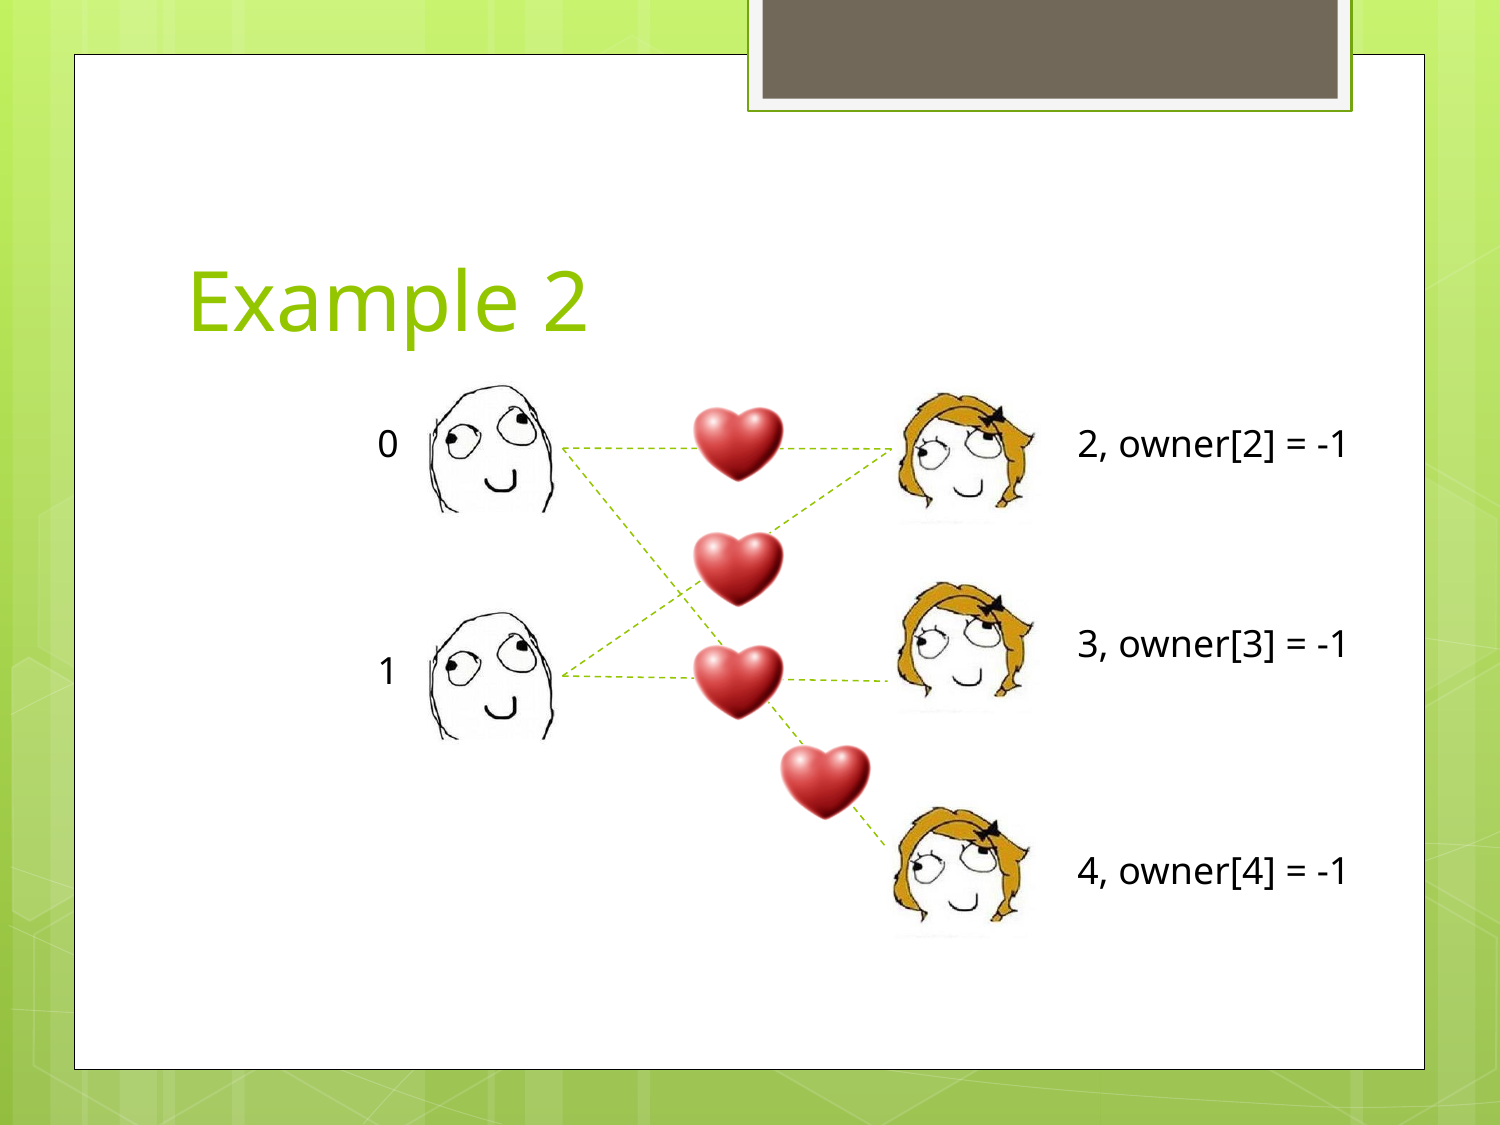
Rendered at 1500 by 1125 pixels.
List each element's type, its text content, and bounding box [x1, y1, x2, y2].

text_box 3, owner[3] = -1 [1062, 612, 1400, 673]
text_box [562, 447, 900, 865]
text_box 1 [362, 639, 410, 700]
picture [887, 787, 1038, 940]
title Example 2 [171, 168, 1324, 357]
text_box 4, owner[4] = -1 [1062, 839, 1400, 900]
picture [891, 372, 1043, 525]
picture [687, 637, 793, 729]
picture [900, 562, 1043, 715]
picture [416, 371, 563, 525]
picture [774, 737, 880, 829]
picture [416, 599, 562, 753]
picture [687, 399, 793, 491]
text_box 2, owner[2] = -1 [1062, 412, 1375, 473]
picture [687, 524, 793, 616]
text_box 0 [362, 412, 410, 473]
